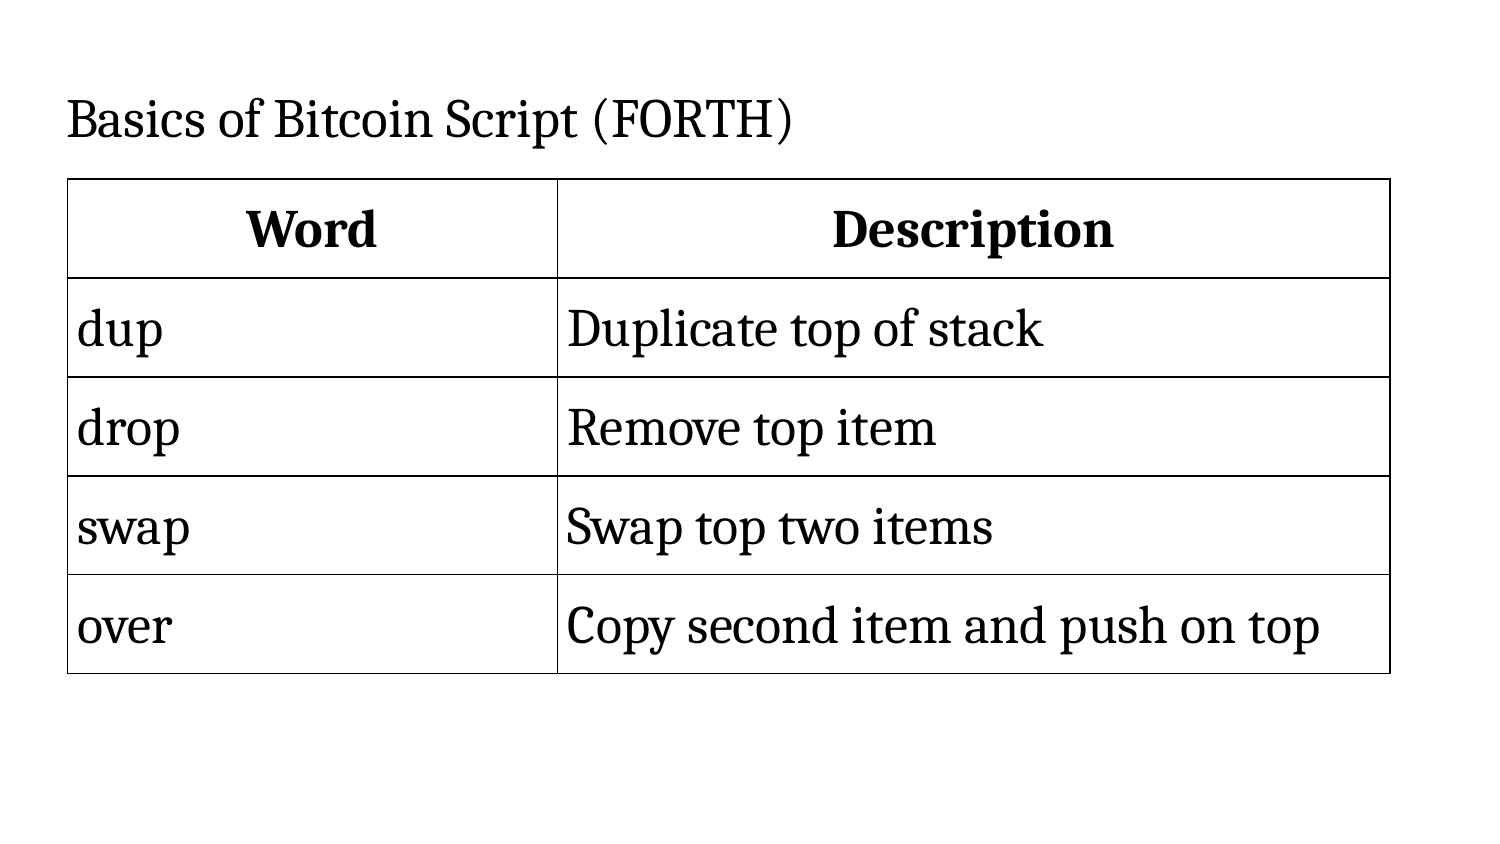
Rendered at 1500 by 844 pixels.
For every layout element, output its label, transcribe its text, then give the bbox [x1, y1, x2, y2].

table_cell Swap top two items [558, 477, 1389, 574]
table_cell swap [68, 477, 557, 574]
table_cell over [68, 575, 557, 673]
table_cell drop [68, 378, 557, 475]
table_header Word [68, 180, 557, 277]
title Basics of Bitcoin Script (FORTH) [51, 72, 1449, 167]
table_cell Copy second item and push on top [558, 575, 1389, 673]
table_cell Duplicate top of stack [558, 279, 1389, 376]
table_header Description [558, 180, 1389, 277]
table_cell dup [68, 279, 557, 376]
table_cell Remove top item [558, 378, 1389, 475]
